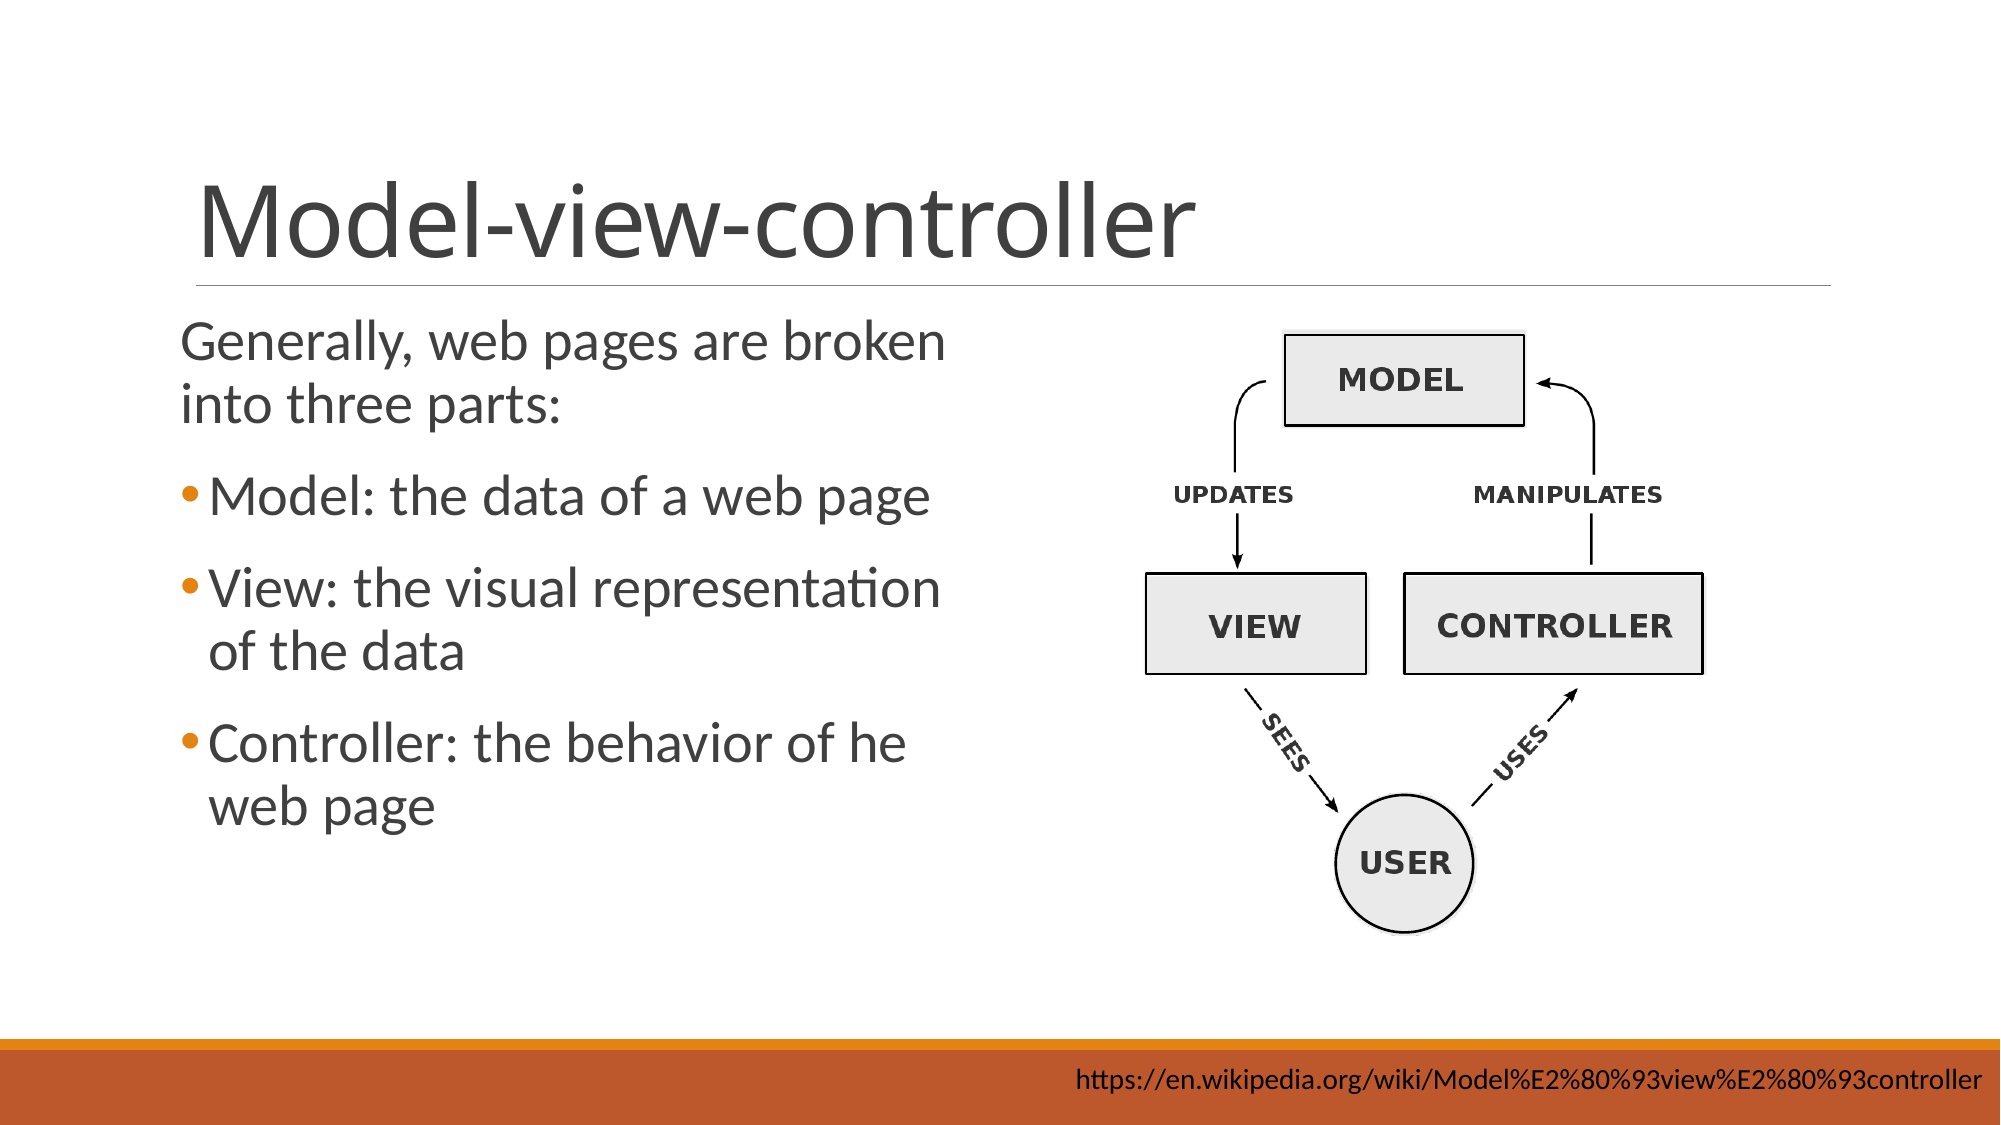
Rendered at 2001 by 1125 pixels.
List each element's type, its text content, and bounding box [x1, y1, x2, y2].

text_box https://en.wikipedia.org/wiki/Model%E2%80%93view%E2%80%93controller [1060, 1052, 2000, 1103]
title Model-view-controller [180, 47, 1830, 285]
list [1124, 302, 1726, 964]
list Generally, web pages are broken into three parts: Model: the data of a web page View: the visual representation of the data Controller: the behavior of he web page [180, 302, 990, 963]
